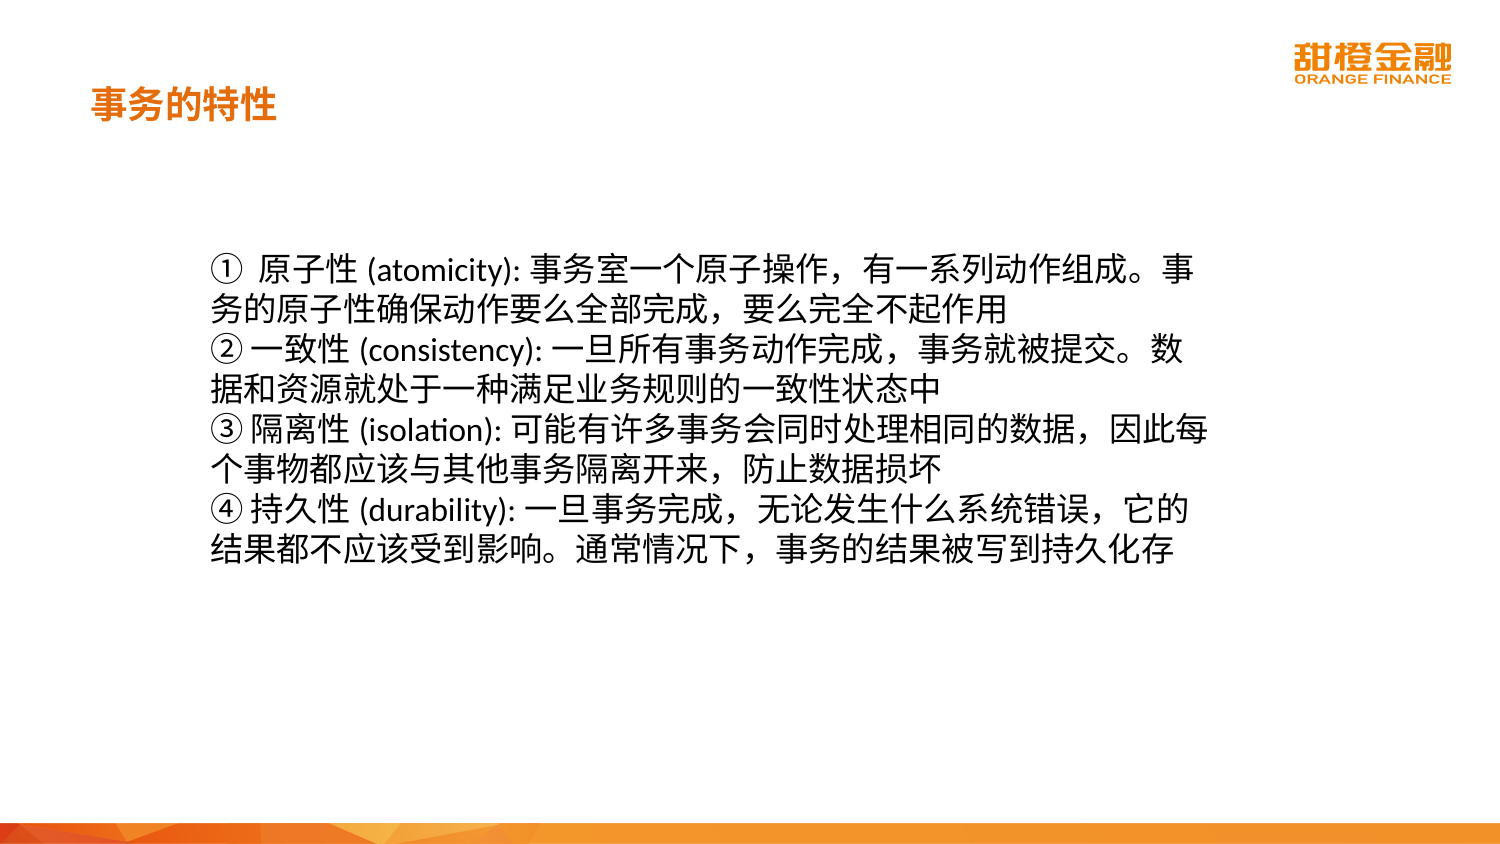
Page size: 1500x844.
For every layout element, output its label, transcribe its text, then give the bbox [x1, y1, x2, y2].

picture [0, 0, 1500, 844]
title 事务的特性 [75, 33, 1425, 175]
text_box ① 原子性(atomicity):事务室一个原子操作，有一系列动作组成。事务的原子性确保动作要么全部完成，要么完全不起作用 ② 一致性(consistency):一旦所有事务动作完成，事务就被提交。数据和资源就处于一种满足业务规则的一致性状态中 ③ 隔离性(isolation):可能有许多事务会同时处理相同的数据，因此每个事物都应该与其他事务隔离开来，防止数据损坏 ④ 持久性(durability):一旦事务完成，无论发生什么系统错误，它的结果都不应该受到影响。通常情况下，事务的结果被写到持久化存 [195, 240, 1226, 576]
